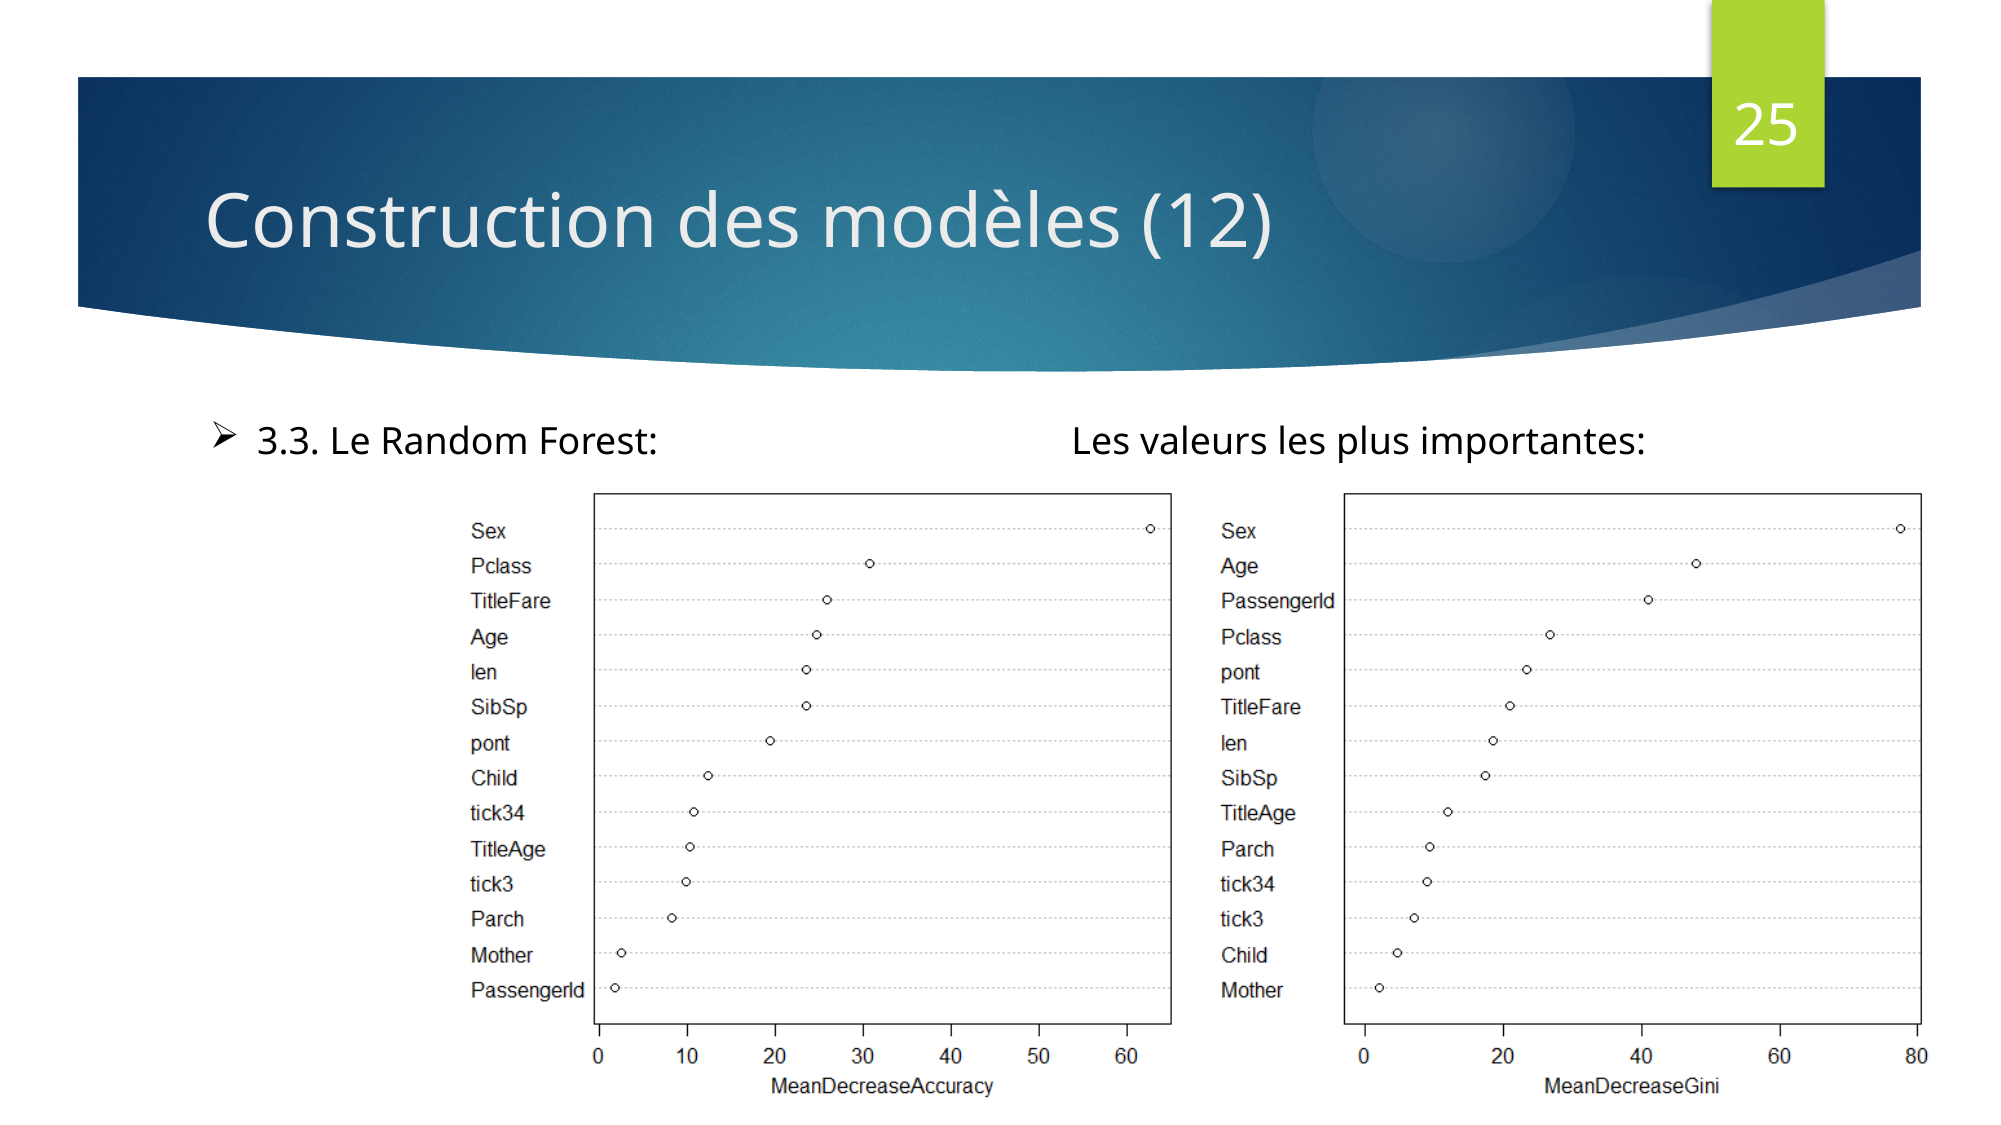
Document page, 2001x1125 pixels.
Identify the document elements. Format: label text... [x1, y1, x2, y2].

picture [458, 470, 1935, 1106]
title Construction des modèles (12) [189, 159, 1627, 276]
slide_number 25 [1698, 48, 1836, 175]
text_box Les valeurs les plus importantes: [1056, 409, 1662, 468]
text_box 3.3. Le Random Forest: [195, 409, 674, 470]
